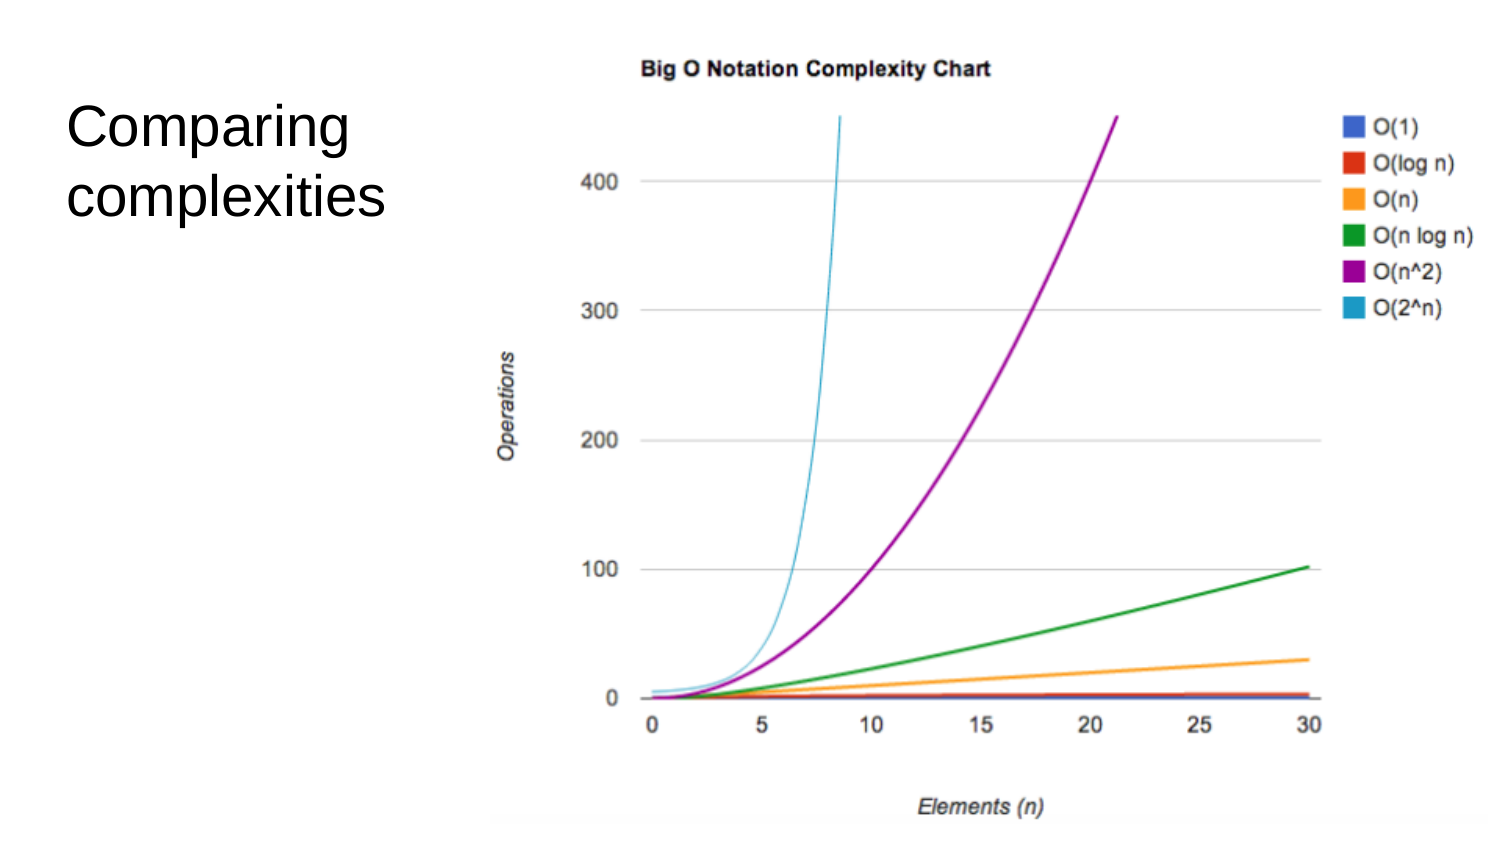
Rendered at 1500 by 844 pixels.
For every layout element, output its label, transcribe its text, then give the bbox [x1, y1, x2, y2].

picture [490, 19, 1488, 824]
title Comparing complexities [51, 72, 485, 167]
list [51, 189, 485, 750]
